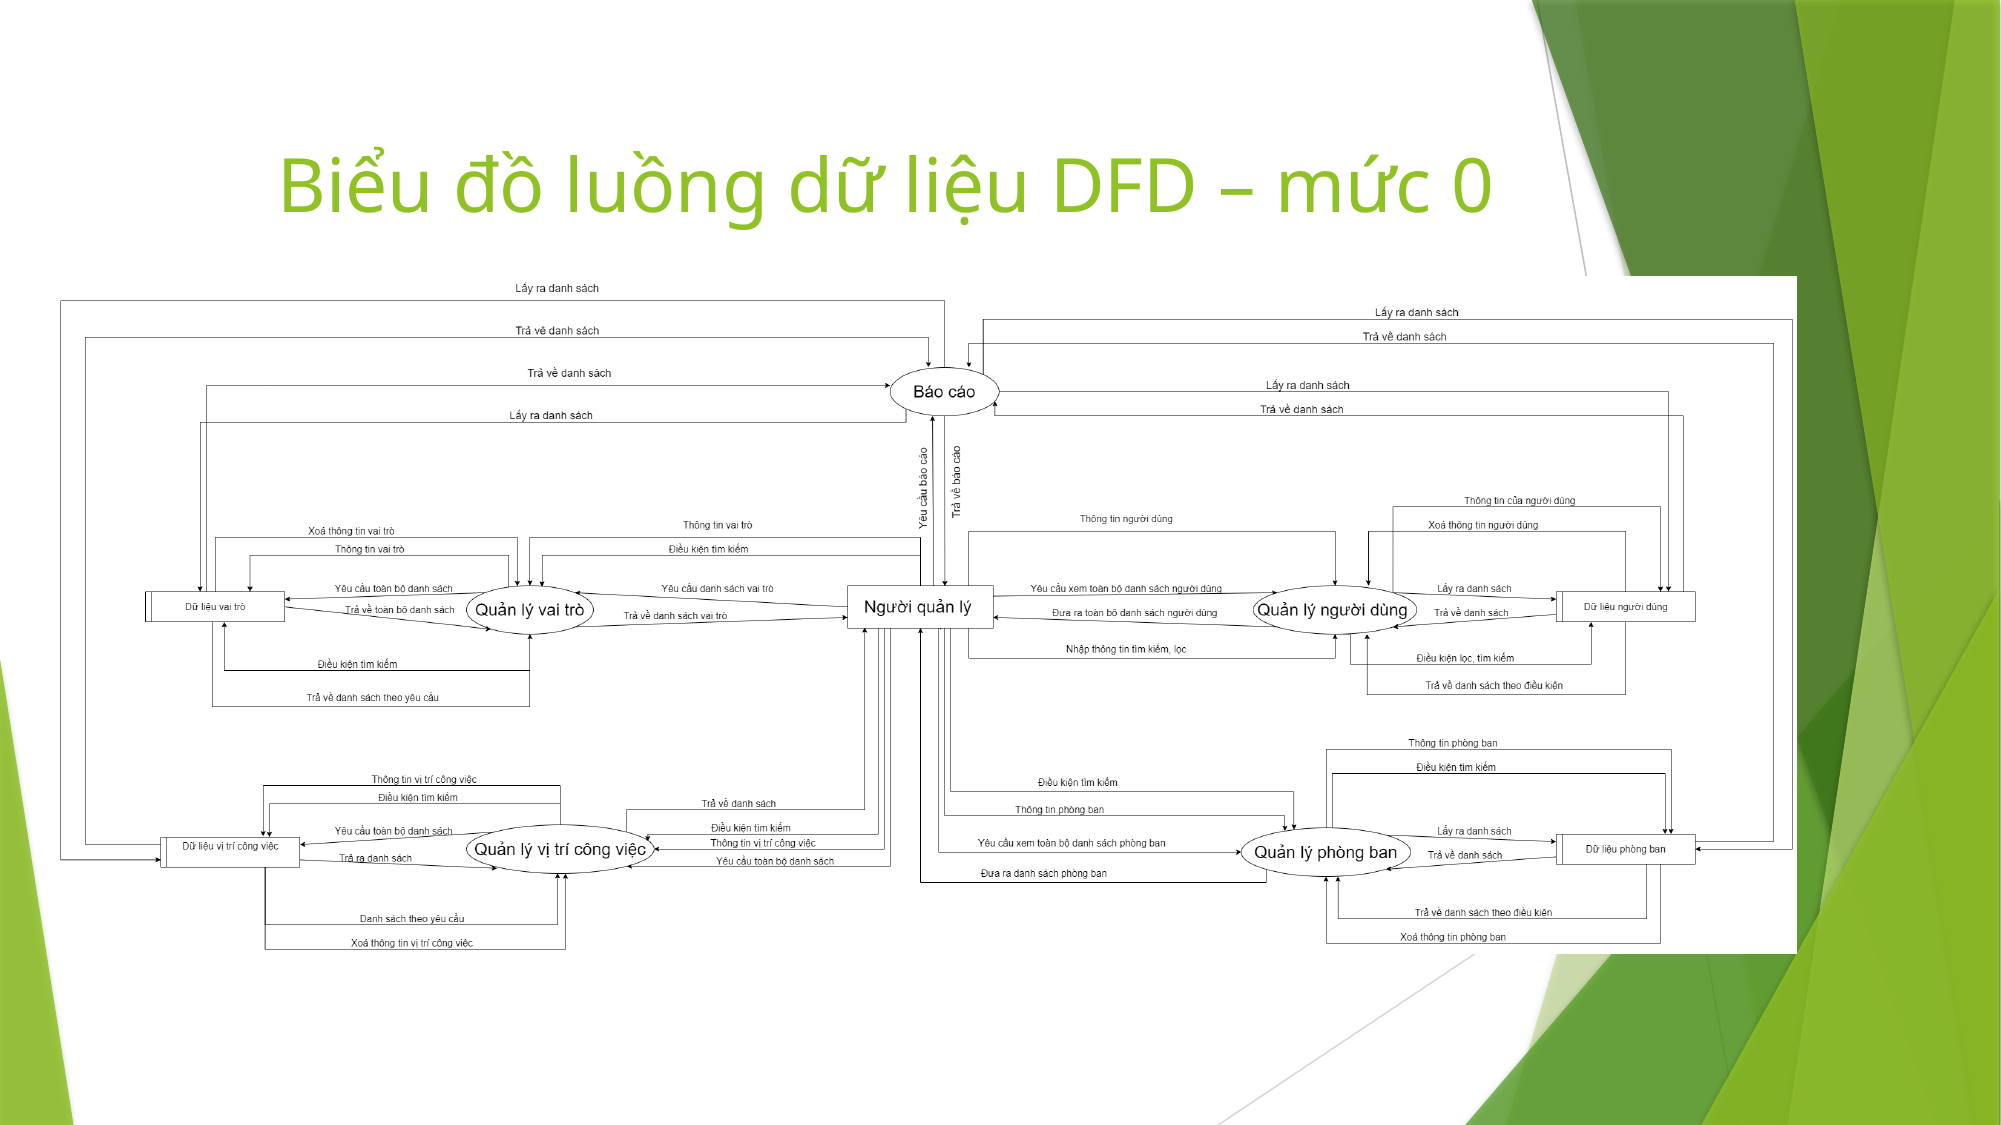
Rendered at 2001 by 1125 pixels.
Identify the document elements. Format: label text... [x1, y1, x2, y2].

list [56, 276, 1798, 955]
title Biểu đồ luồng dữ liệu DFD – mức 0 [104, 129, 1669, 274]
